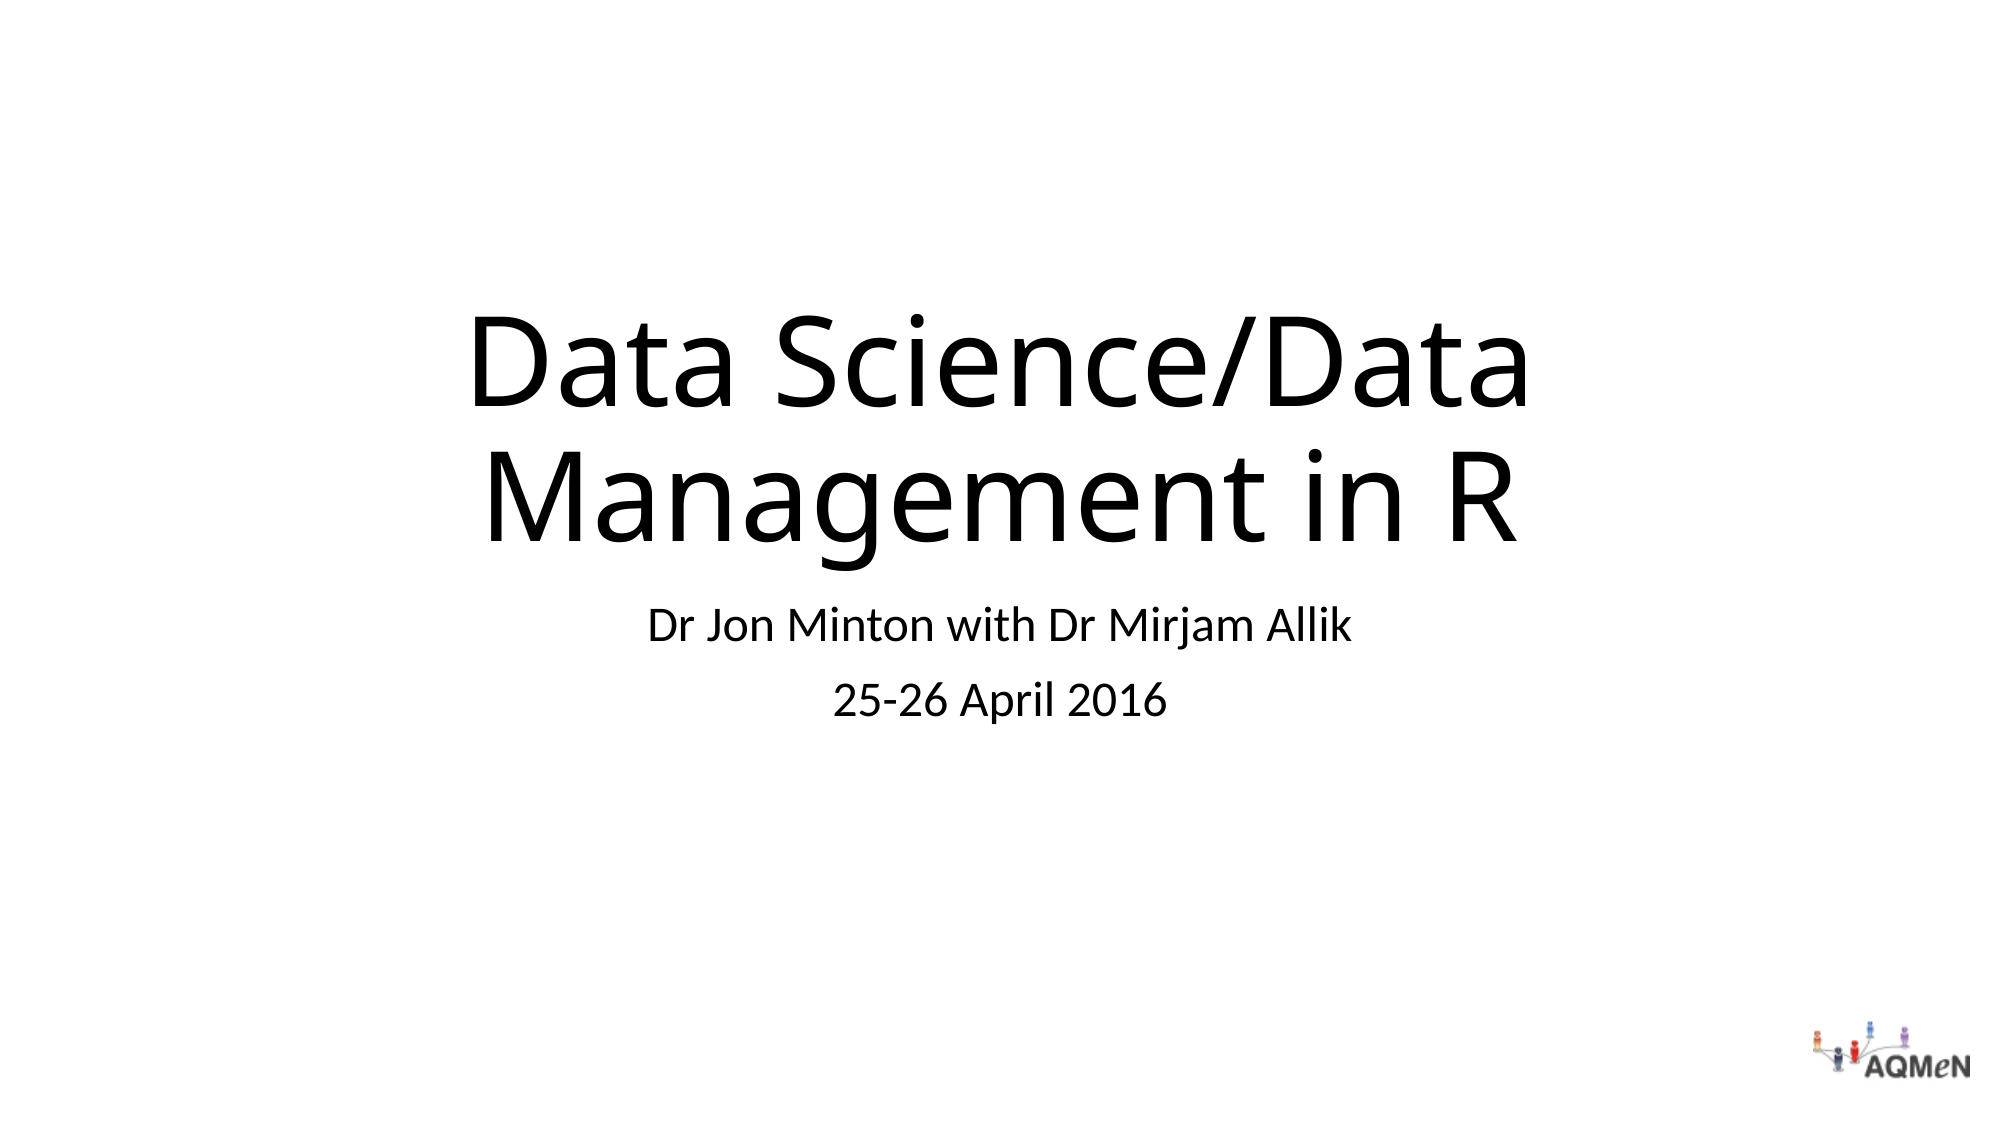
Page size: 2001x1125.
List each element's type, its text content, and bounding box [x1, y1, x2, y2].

subtitle Dr Jon Minton with Dr Mirjam Allik 25-26 April 2016 [249, 590, 1750, 863]
picture [1813, 987, 1970, 1113]
title Data Science/Data Management in R [249, 184, 1750, 576]
